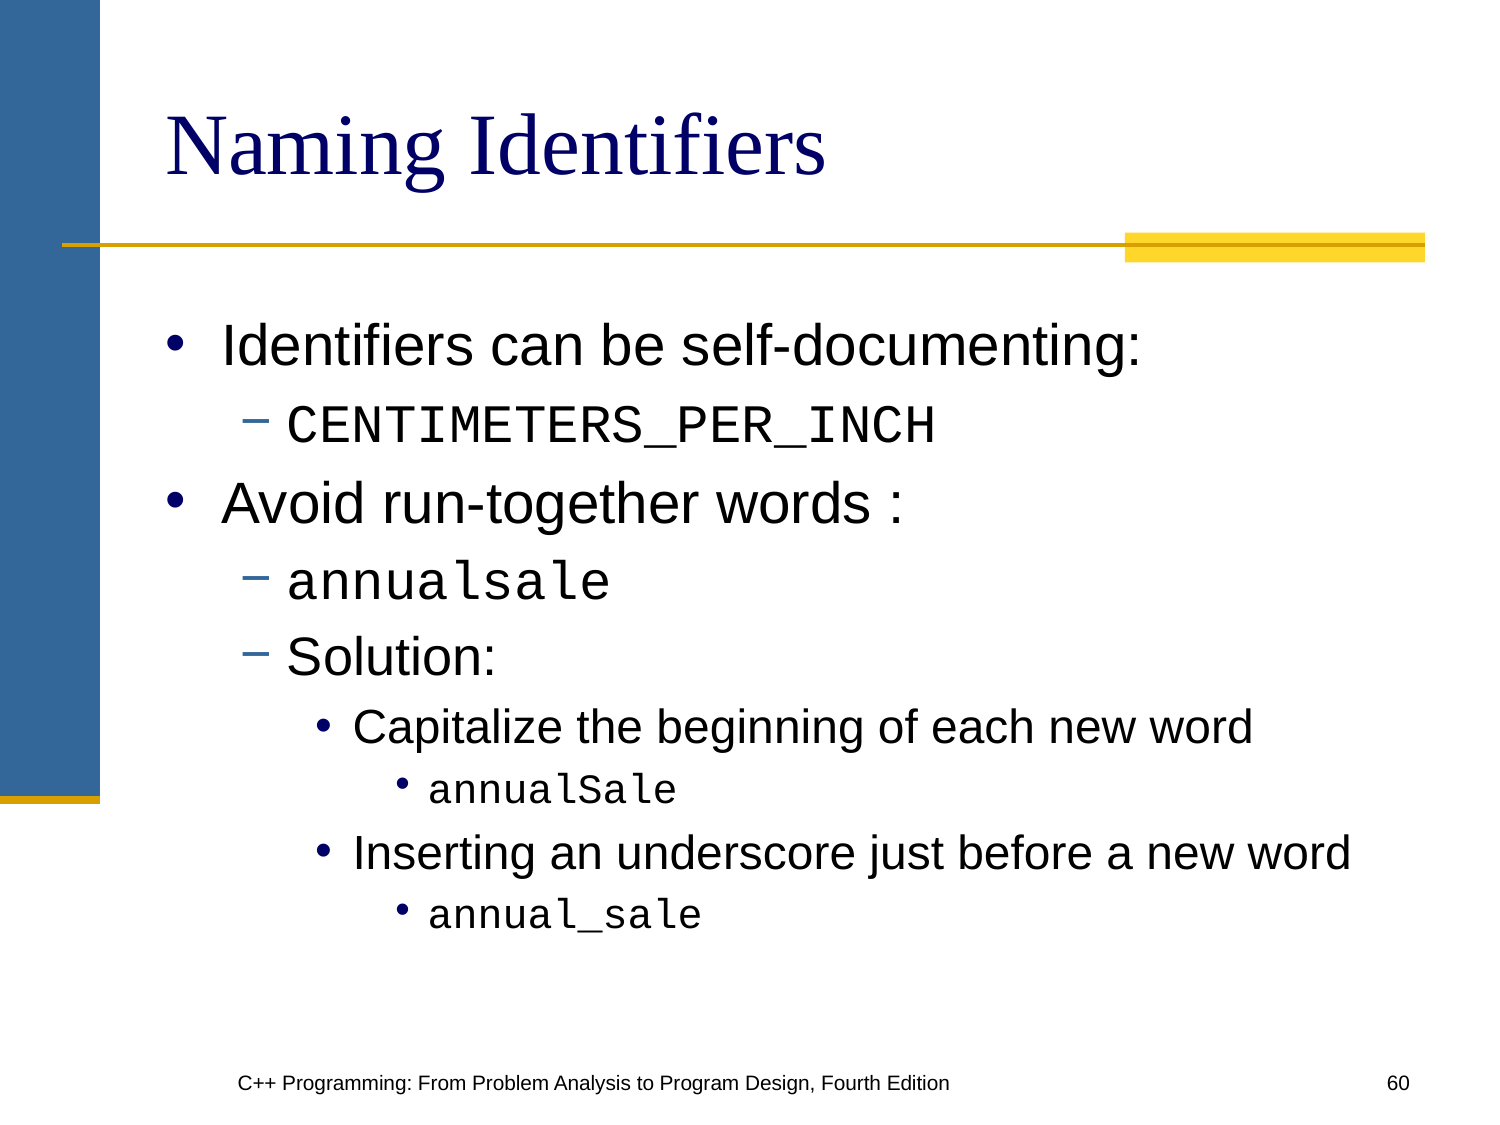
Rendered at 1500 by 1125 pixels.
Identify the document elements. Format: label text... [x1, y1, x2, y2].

title Naming Identifiers [150, 45, 1425, 234]
list Identifiers can be self-documenting: CENTIMETERS_PER_INCH Avoid run-together words : annualsale Solution: Capitalize the beginning of each new word annualSale Inserting an underscore just before a new word annual_sale [150, 299, 1425, 1006]
text_box ‹#› [1112, 1062, 1425, 1100]
text_box C++ Programming: From Problem Analysis to Program Design, Fourth Edition [149, 1062, 1038, 1100]
